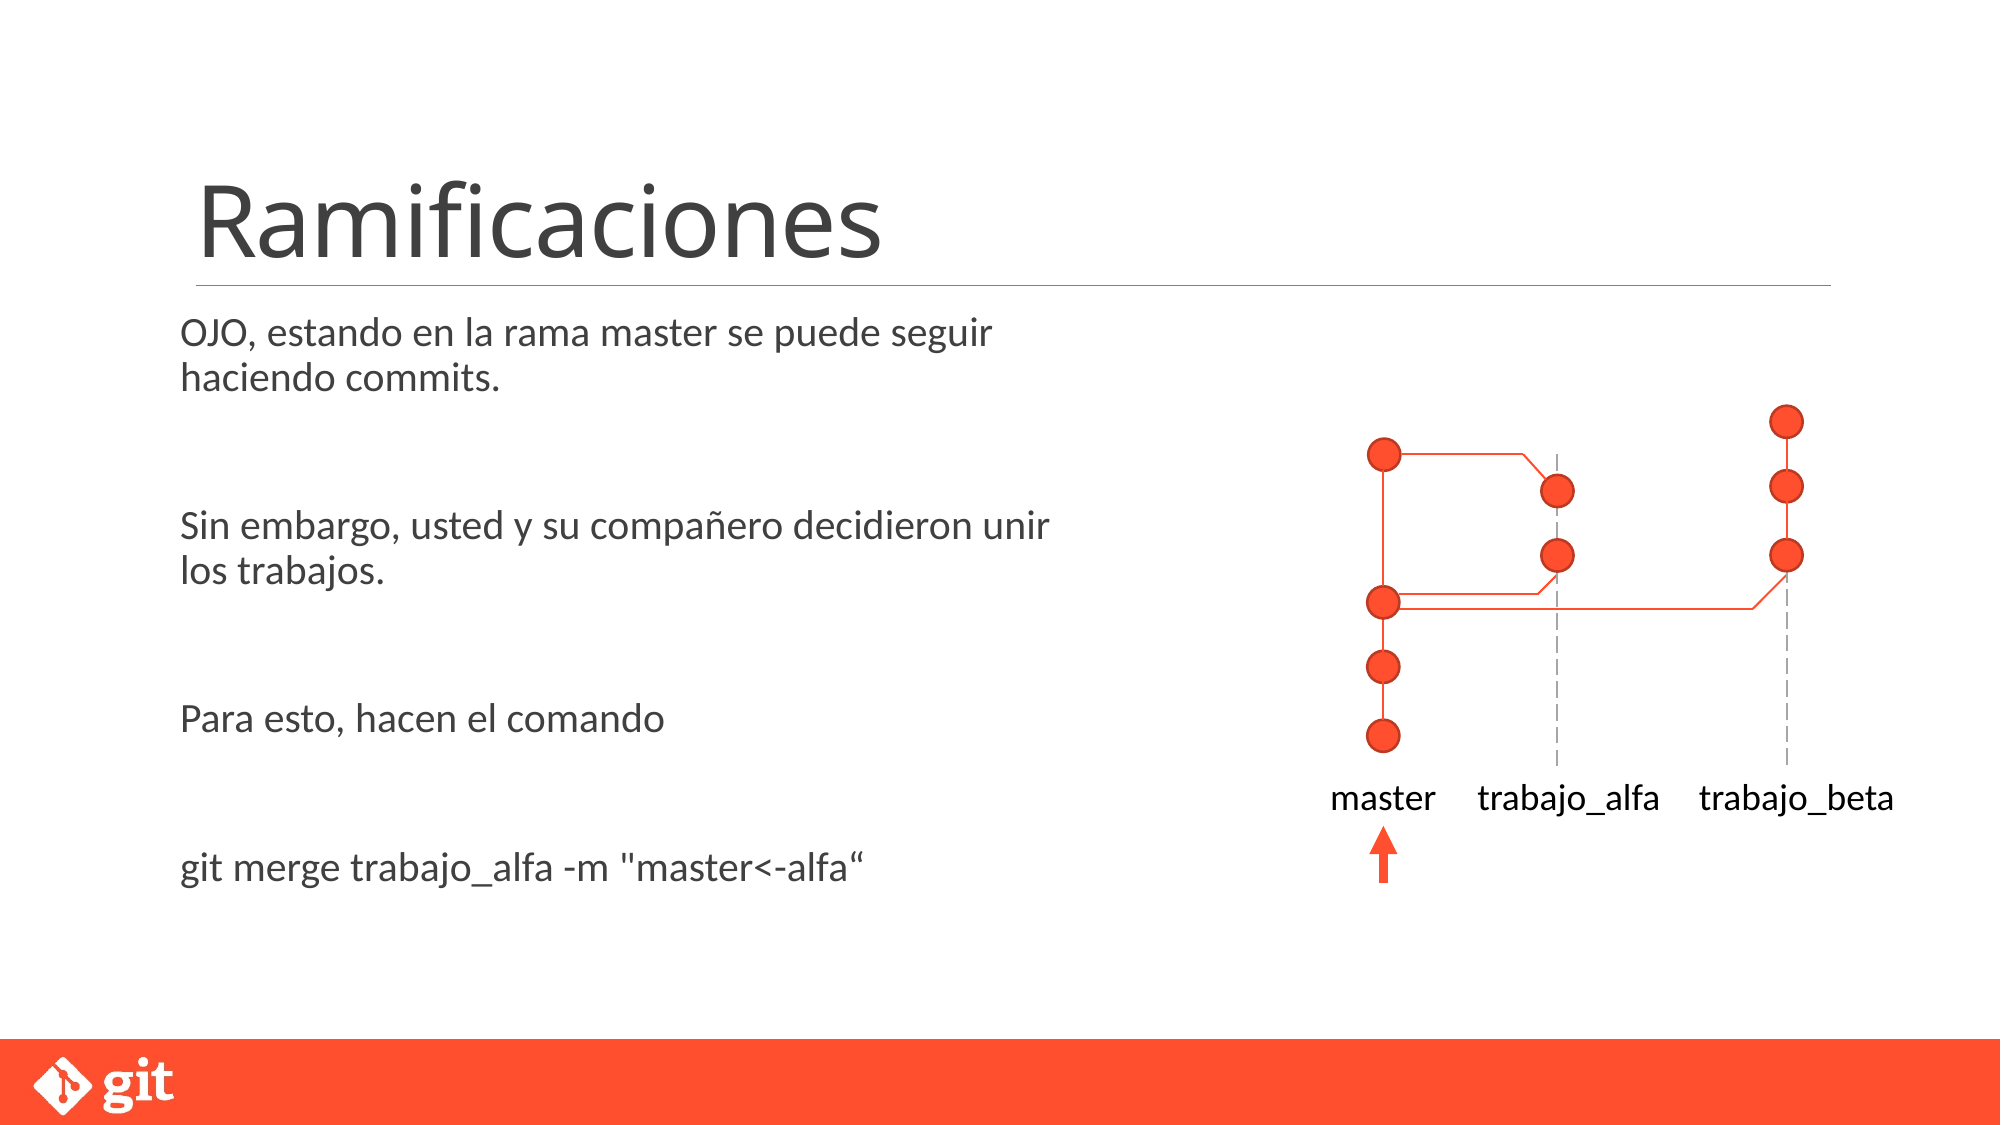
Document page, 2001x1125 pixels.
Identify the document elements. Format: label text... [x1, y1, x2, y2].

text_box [1522, 453, 1547, 481]
text_box [1540, 538, 1554, 571]
text_box [1393, 652, 1401, 682]
text_box [1365, 649, 1379, 684]
text_box [1365, 585, 1401, 620]
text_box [1537, 573, 1554, 595]
picture [26, 1053, 181, 1119]
text_box [1796, 541, 1805, 570]
text_box [1769, 404, 1805, 439]
text_box [1540, 485, 1554, 508]
text_box [1366, 437, 1402, 472]
title Ramificaciones [180, 47, 1830, 285]
text_box [1769, 469, 1783, 504]
text_box [1365, 718, 1401, 754]
text_box [1567, 541, 1575, 570]
text_box trabajo_alfa [1454, 765, 1682, 826]
list OJO, estando en la rama master se puede seguir haciendo commits. Sin embargo, usted y su compañero decidieron unir los trabajos. Para esto, hacen el comando git merge trabajo_alfa -m "master<-alfa“ [180, 302, 1094, 963]
text_box trabajo_beta [1682, 765, 1911, 826]
text_box master [1311, 765, 1454, 826]
text_box [1567, 476, 1575, 506]
text_box [1769, 538, 1783, 571]
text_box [1752, 574, 1783, 610]
text_box [1797, 472, 1805, 501]
